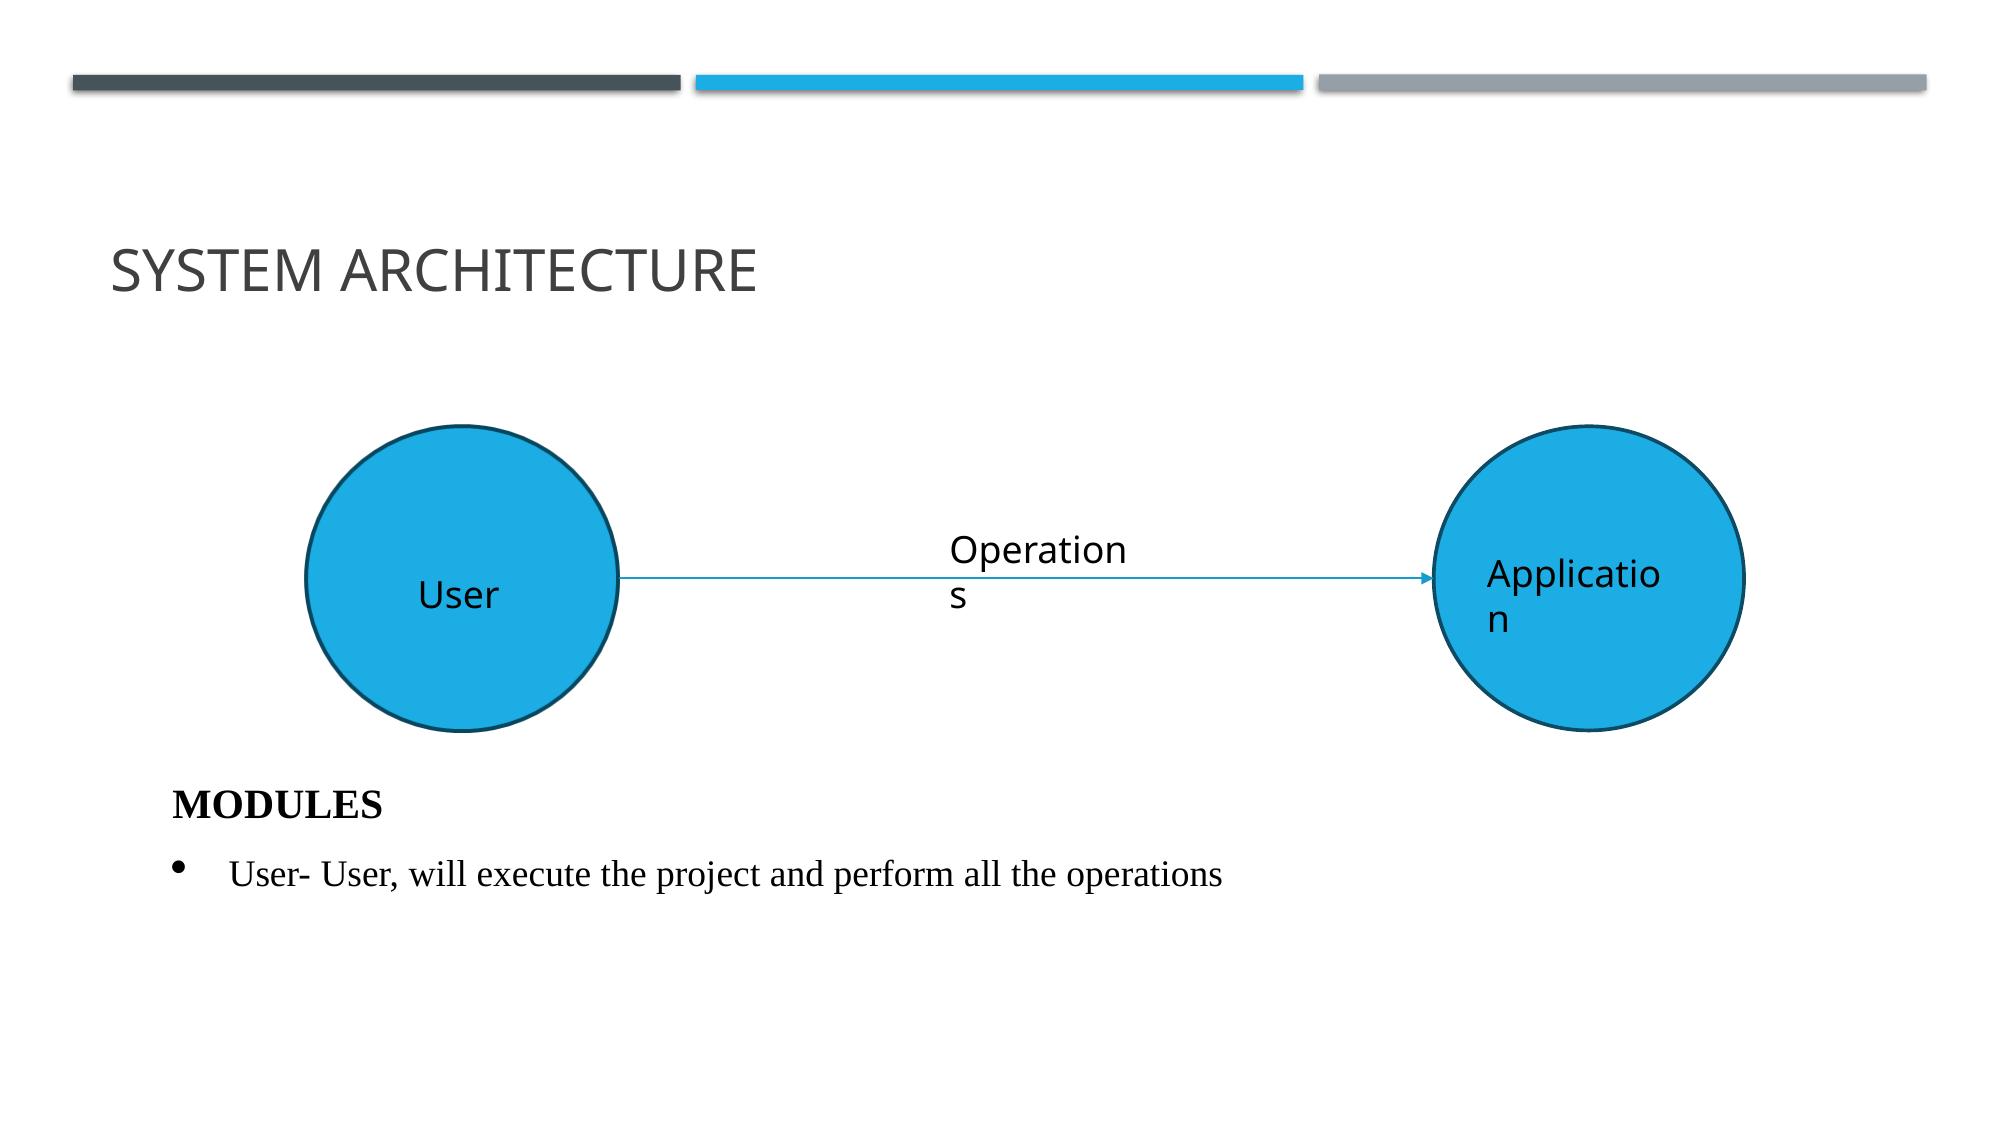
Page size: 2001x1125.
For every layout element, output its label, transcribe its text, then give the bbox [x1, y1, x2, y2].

text_box Application [1472, 542, 1696, 648]
title System architecture [95, 115, 1905, 311]
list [304, 423, 621, 733]
text_box Operations [934, 518, 1158, 576]
text_box [1431, 424, 1746, 733]
text_box Operations [934, 589, 1158, 624]
text_box MODULES User- User, will execute the project and perform all the operations [157, 744, 1819, 902]
